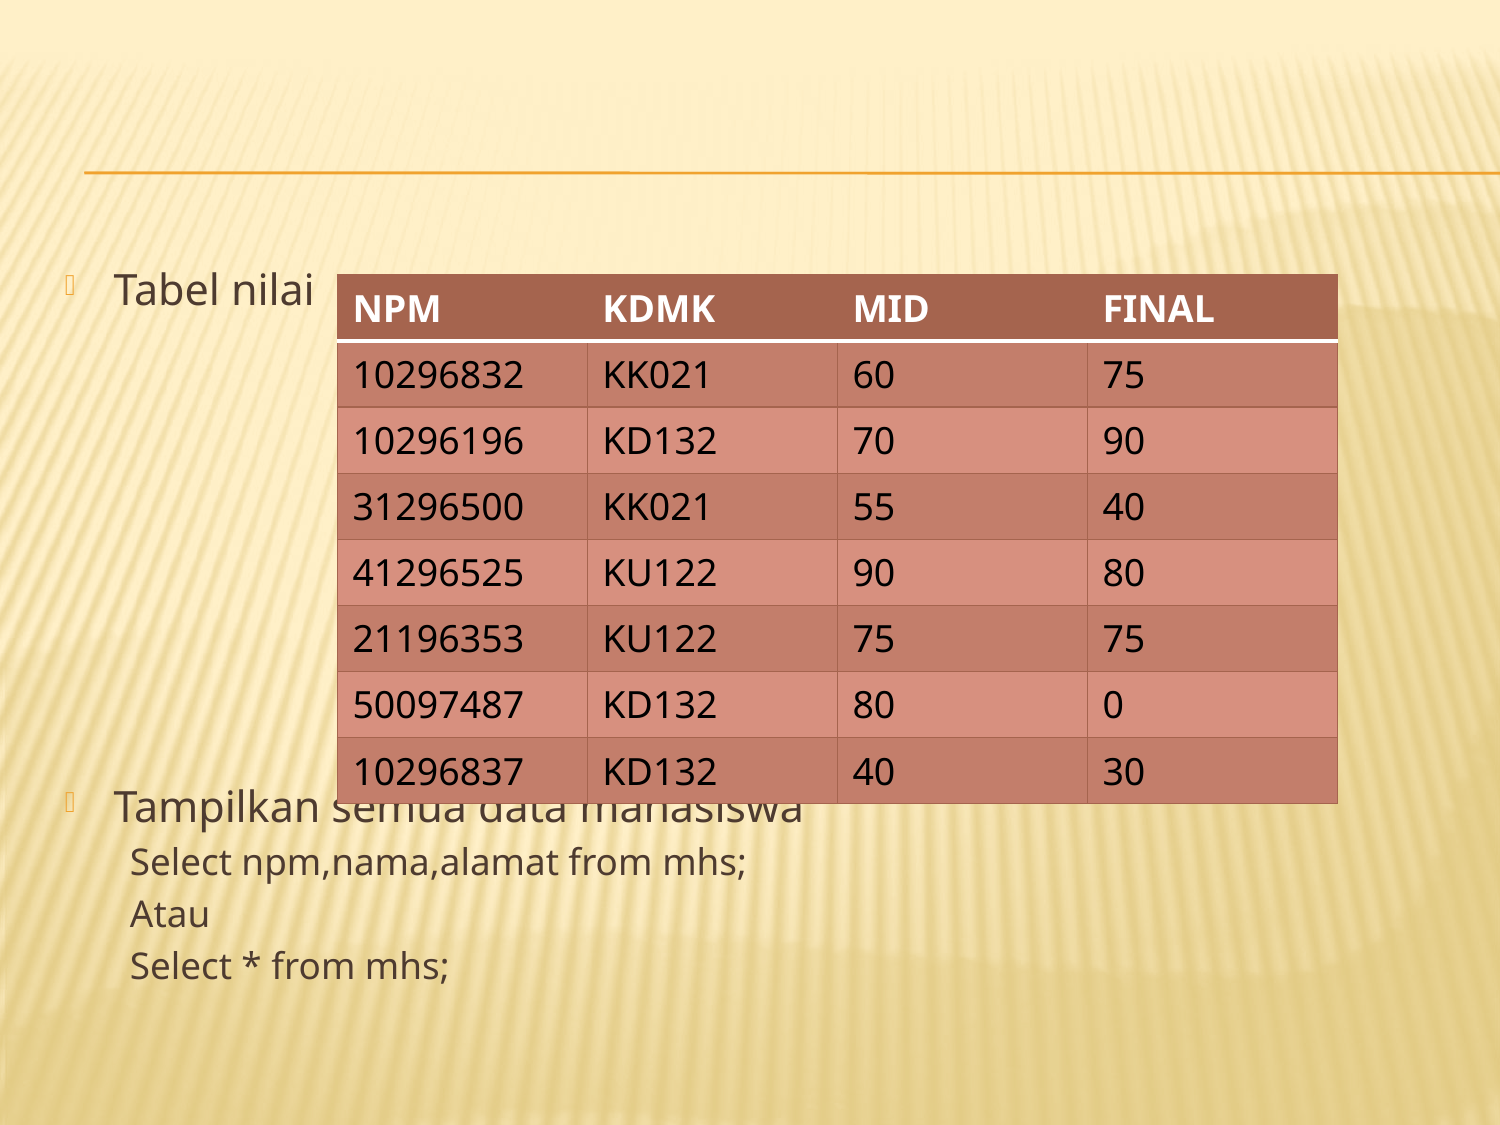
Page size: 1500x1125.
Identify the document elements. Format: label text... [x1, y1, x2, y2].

table_cell KK021 [588, 343, 837, 406]
table_cell KD132 [588, 738, 837, 803]
table_cell 75 [1088, 606, 1337, 671]
table_header FINAL [1088, 276, 1337, 339]
table_cell 41296525 [338, 540, 587, 605]
table_cell 55 [838, 474, 1087, 539]
table_cell 90 [1088, 408, 1337, 473]
table_cell 90 [838, 540, 1087, 605]
list Tabel nilai Tampilkan semua data mahasiswa Select npm,nama,alamat from mhs; Atau Select * from mhs; [50, 254, 1475, 998]
table_cell KU122 [588, 606, 837, 671]
table_cell KU122 [588, 540, 837, 605]
table_cell 30 [1088, 738, 1337, 803]
table_cell 31296500 [338, 474, 587, 539]
table_cell 75 [838, 606, 1087, 671]
table_cell 10296832 [338, 343, 587, 406]
table_cell 80 [1088, 540, 1337, 605]
table_cell 0 [1088, 672, 1337, 737]
table_cell 40 [1088, 474, 1337, 539]
table_cell 75 [1088, 343, 1337, 406]
table_cell 80 [838, 672, 1087, 737]
table_cell KK021 [588, 474, 837, 539]
table_cell KD132 [588, 408, 837, 473]
table_header NPM [338, 276, 587, 339]
table_cell 21196353 [338, 606, 587, 671]
table_cell 60 [838, 343, 1087, 406]
table_cell 50097487 [338, 672, 587, 737]
table_cell 40 [838, 738, 1087, 803]
table_cell KD132 [588, 672, 837, 737]
table_cell 10296196 [338, 408, 587, 473]
table_cell 10296837 [338, 738, 587, 803]
table_header KDMK [588, 276, 837, 339]
table_header MID [838, 276, 1087, 339]
table_cell 70 [838, 408, 1087, 473]
